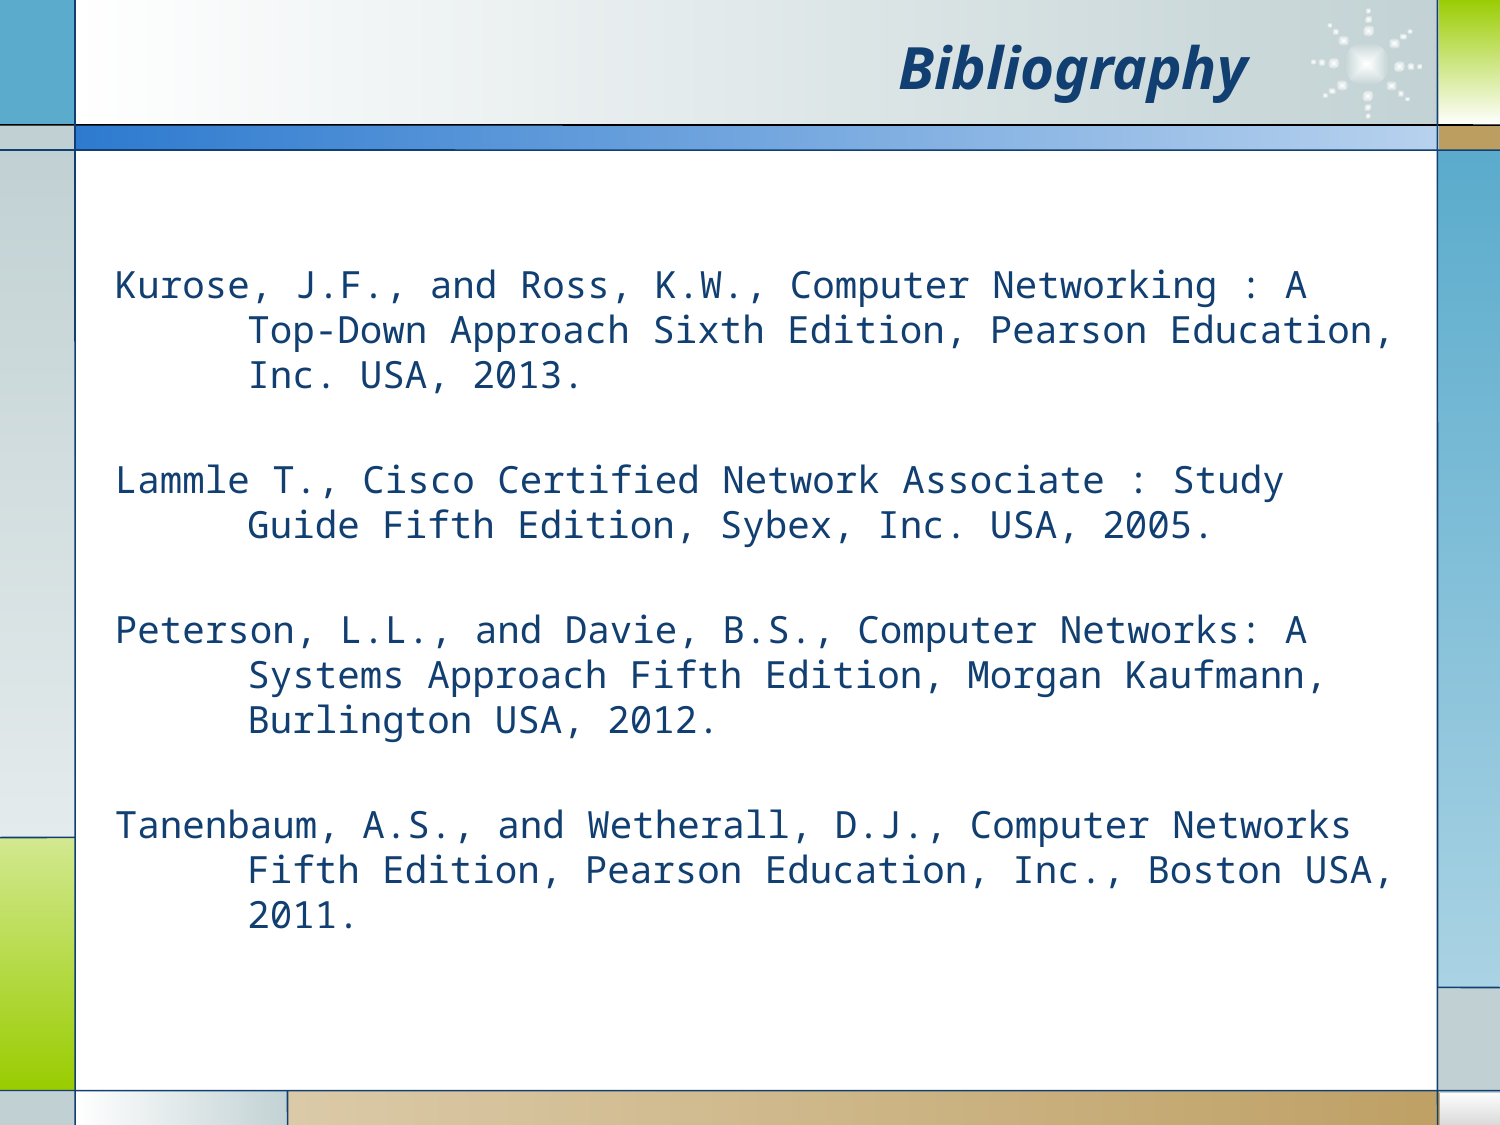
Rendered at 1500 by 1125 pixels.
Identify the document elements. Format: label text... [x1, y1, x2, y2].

list Kurose, J.F., and Ross, K.W., Computer Networking : A Top-Down Approach Sixth Edition, Pearson Education, Inc. USA, 2013. Lammle T., Cisco Certified Network Associate : Study Guide Fifth Edition, Sybex, Inc. USA, 2005. Peterson, L.L., and Davie, B.S., Computer Networks: A Systems Approach Fifth Edition, Morgan Kaufmann, Burlington USA, 2012. Tanenbaum, A.S., and Wetherall, D.J., Computer Networks Fifth Edition, Pearson Education, Inc., Boston USA, 2011. [99, 201, 1417, 1010]
title Bibliography [162, 19, 1263, 113]
